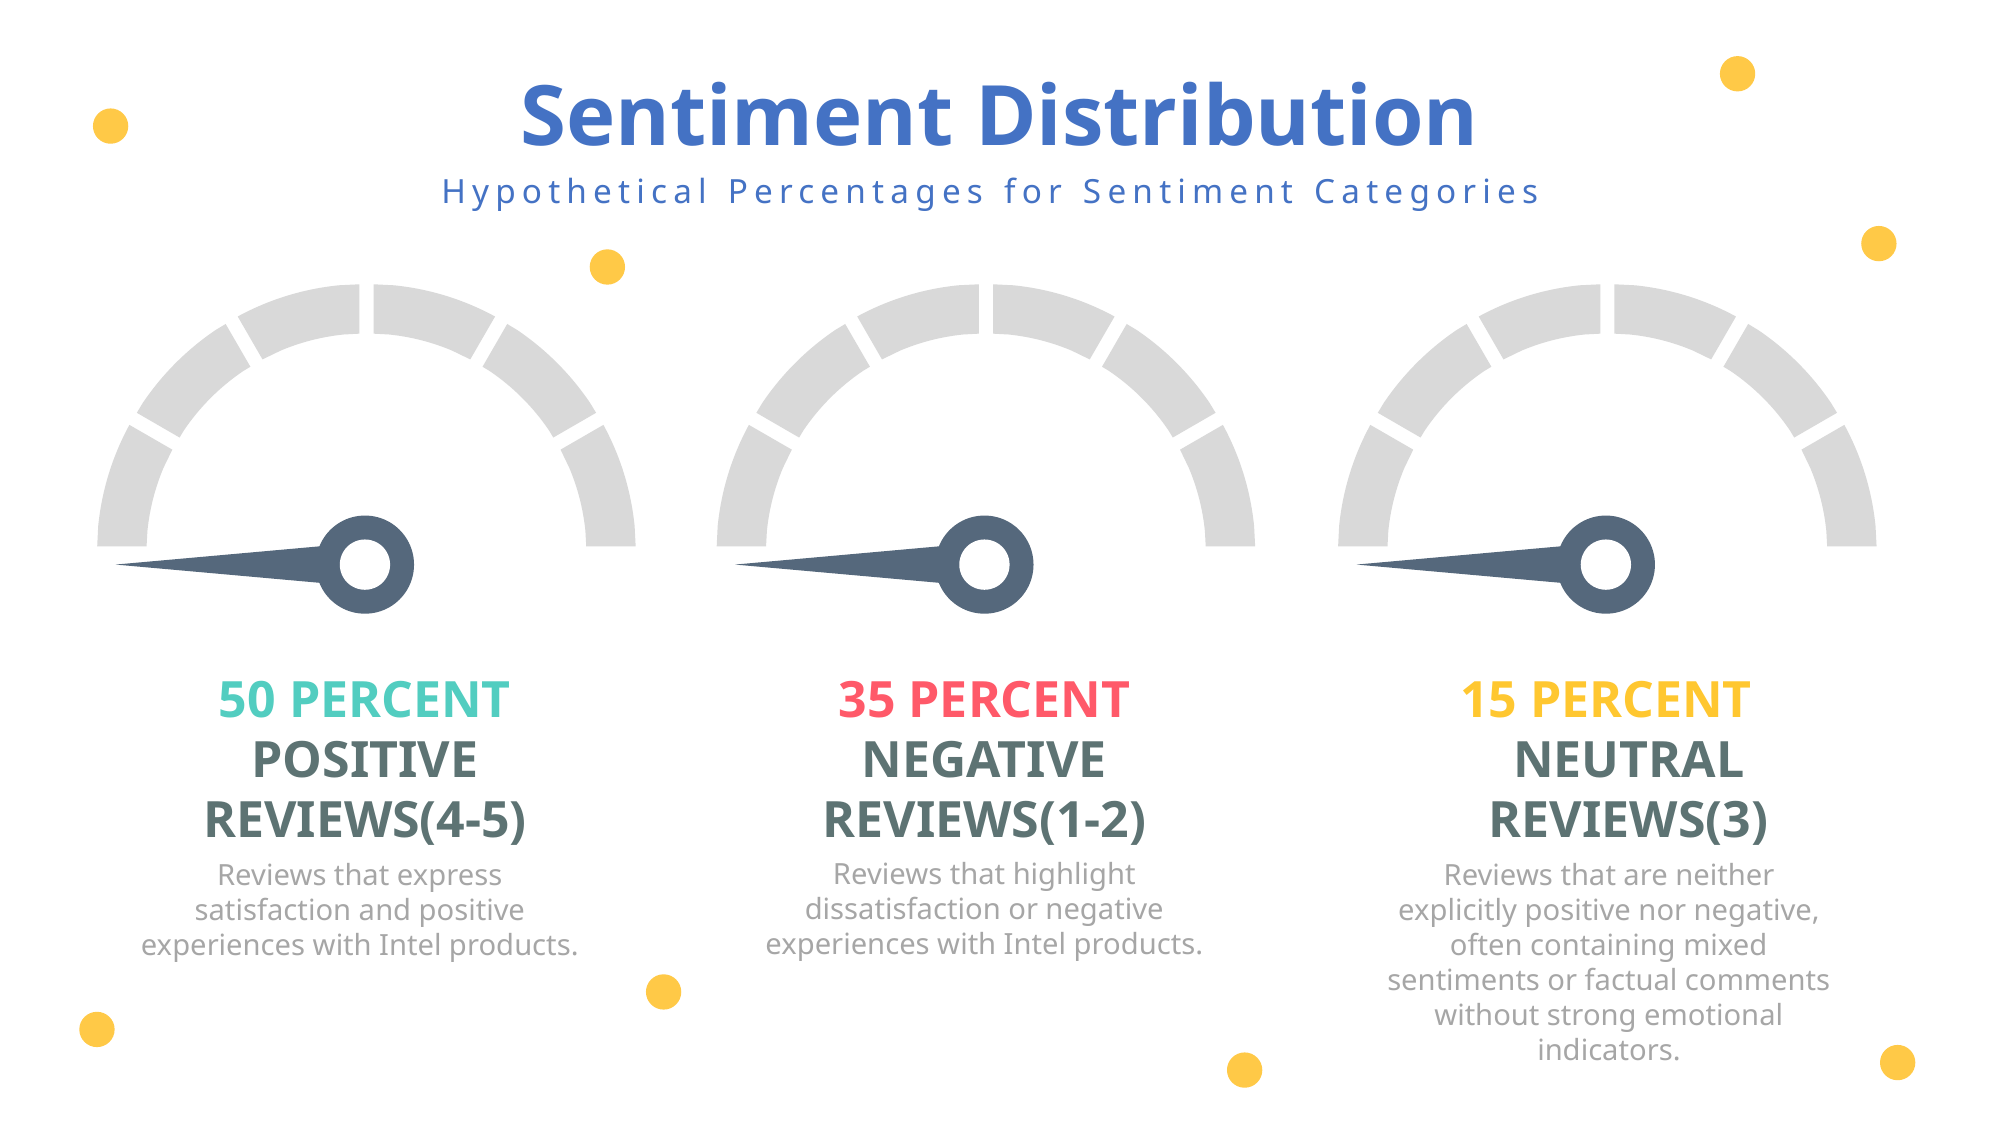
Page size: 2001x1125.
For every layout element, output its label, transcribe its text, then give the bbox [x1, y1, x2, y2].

text_box [1533, 283, 1602, 293]
text_box [92, 108, 129, 144]
text_box [1861, 225, 1897, 262]
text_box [1351, 660, 1906, 1077]
text_box [991, 283, 1060, 293]
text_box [713, 293, 1256, 836]
text_box [1719, 56, 1756, 92]
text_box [110, 660, 620, 1006]
text_box [589, 249, 626, 285]
text_box [912, 283, 980, 293]
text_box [94, 293, 636, 836]
text_box Sentiment Distribution [402, 54, 1597, 162]
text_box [1335, 293, 1877, 836]
text_box [1226, 1052, 1263, 1088]
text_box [729, 660, 1239, 1005]
text_box [372, 283, 441, 293]
text_box [645, 974, 682, 1010]
text_box [1887, 1047, 1916, 1081]
text_box [79, 1011, 115, 1048]
text_box Hypothetical Percentages for Sentiment Categories [288, 162, 1694, 218]
text_box [292, 283, 361, 293]
text_box [1613, 283, 1681, 293]
